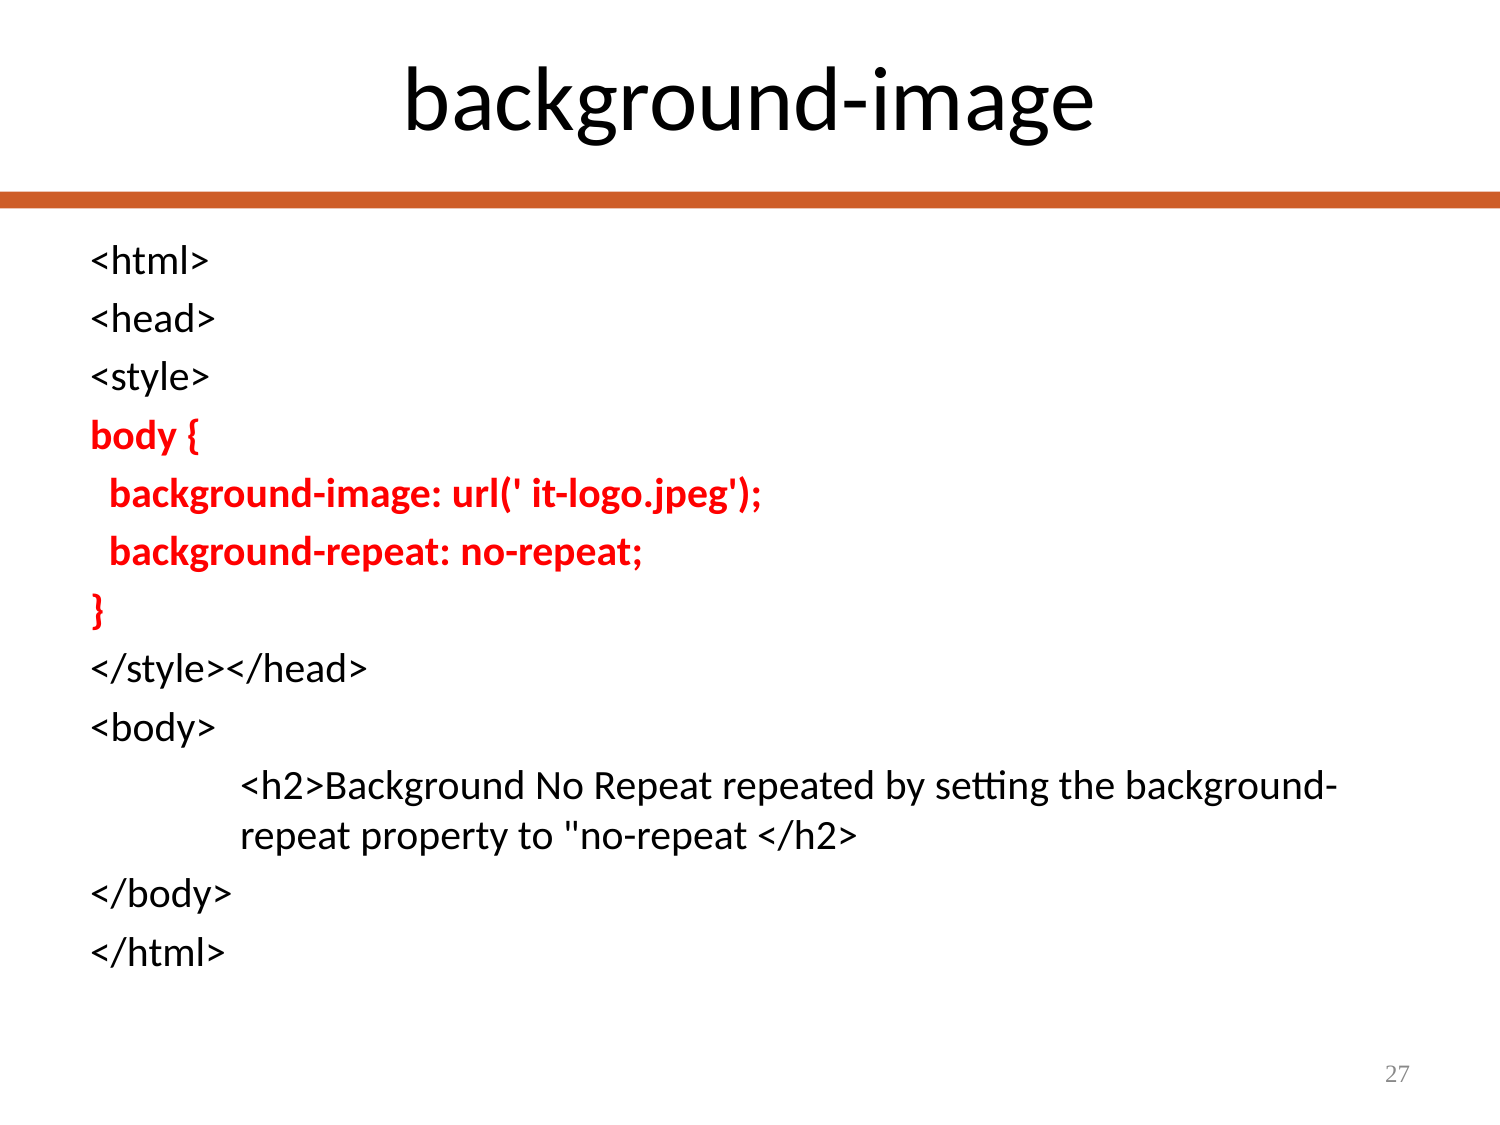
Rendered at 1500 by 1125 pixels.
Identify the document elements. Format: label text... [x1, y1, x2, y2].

title background-image [75, 12, 1425, 175]
slide_number 27 [1074, 1042, 1425, 1103]
list <html> <head> <style> body { background-image: url(' it-logo.jpeg'); background-repeat: no-repeat; } </style></head> <body> <h2>Background No Repeat repeated by setting the background- repeat property to "no-repeat </h2> </body> </html> [75, 224, 1450, 1075]
